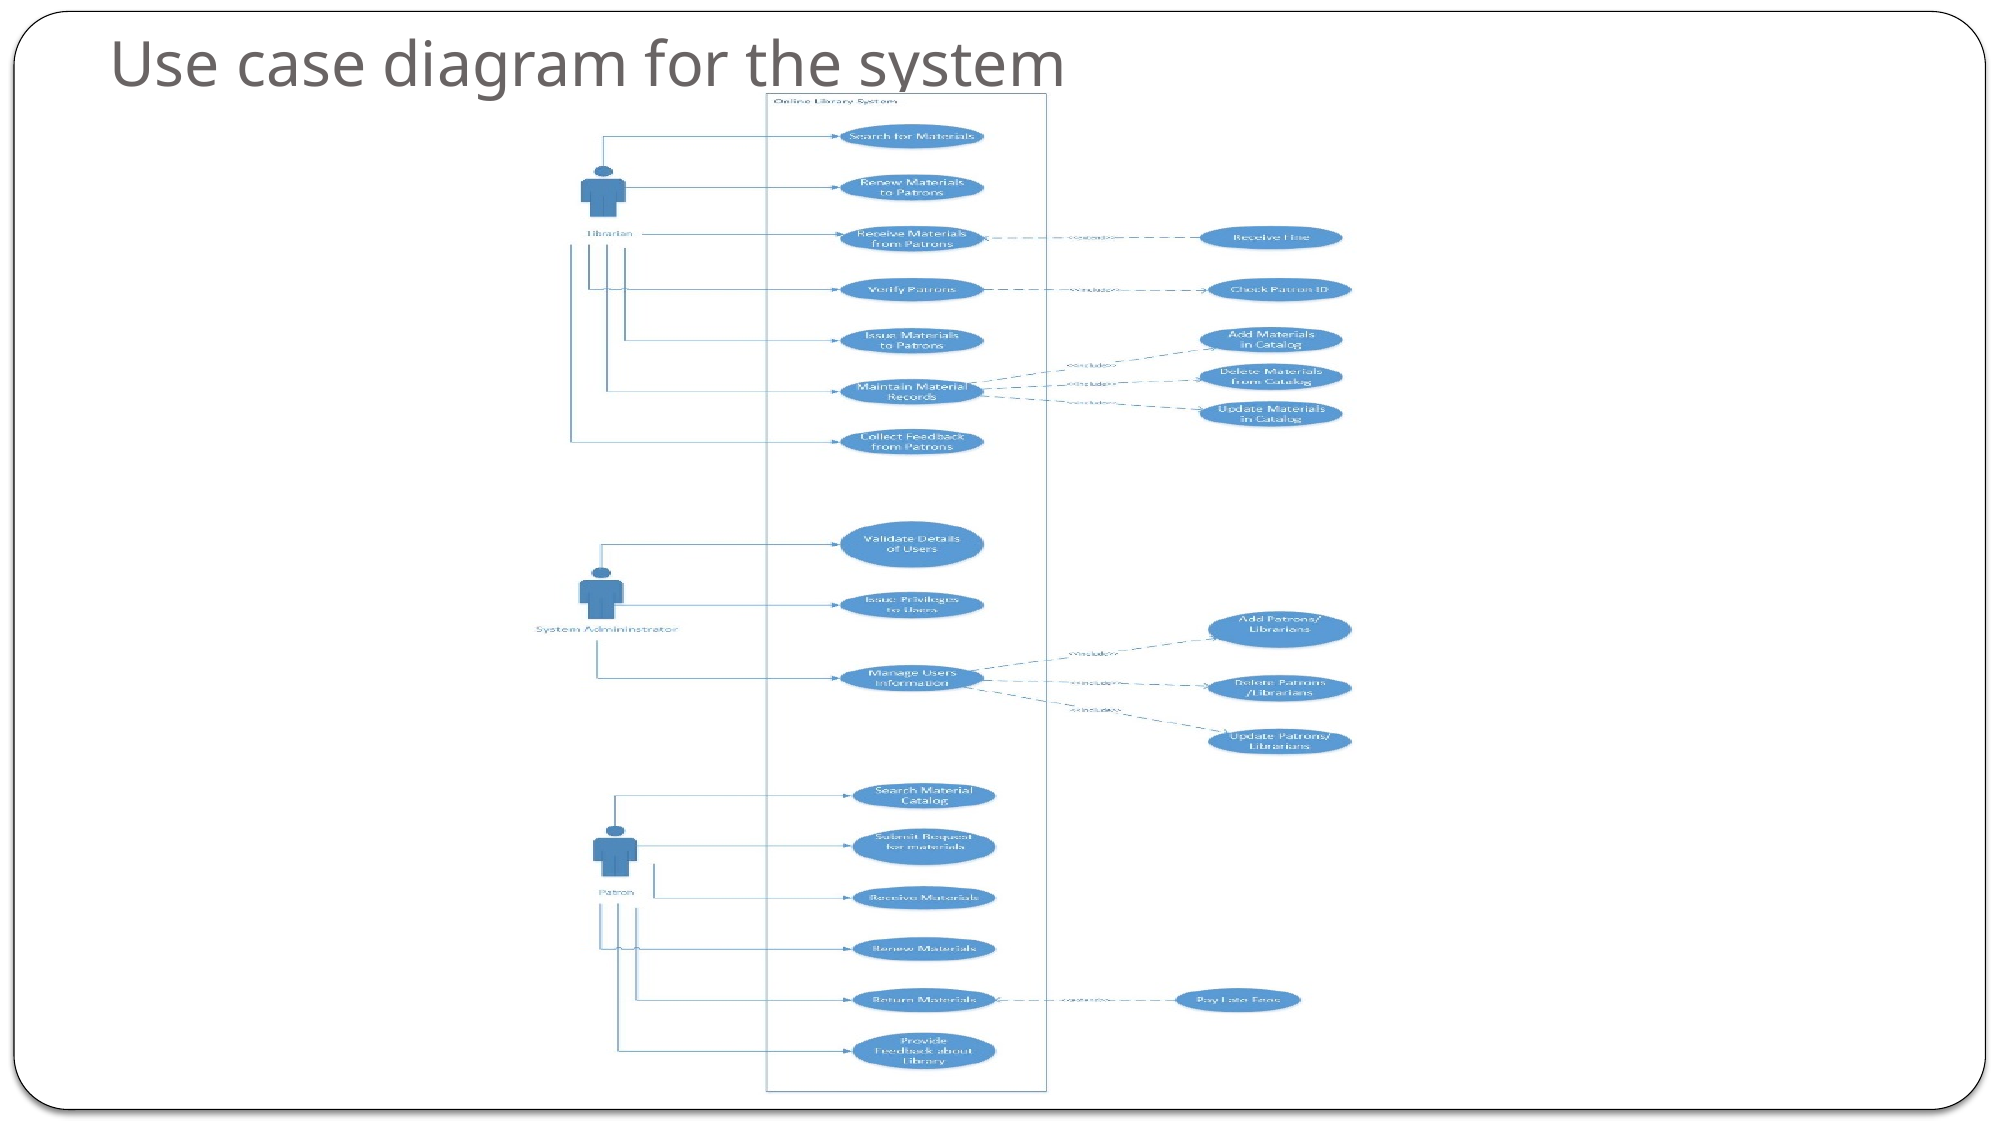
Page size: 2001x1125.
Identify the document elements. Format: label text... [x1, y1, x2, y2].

title Use case diagram for the system [94, 0, 1795, 115]
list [527, 92, 1357, 1095]
